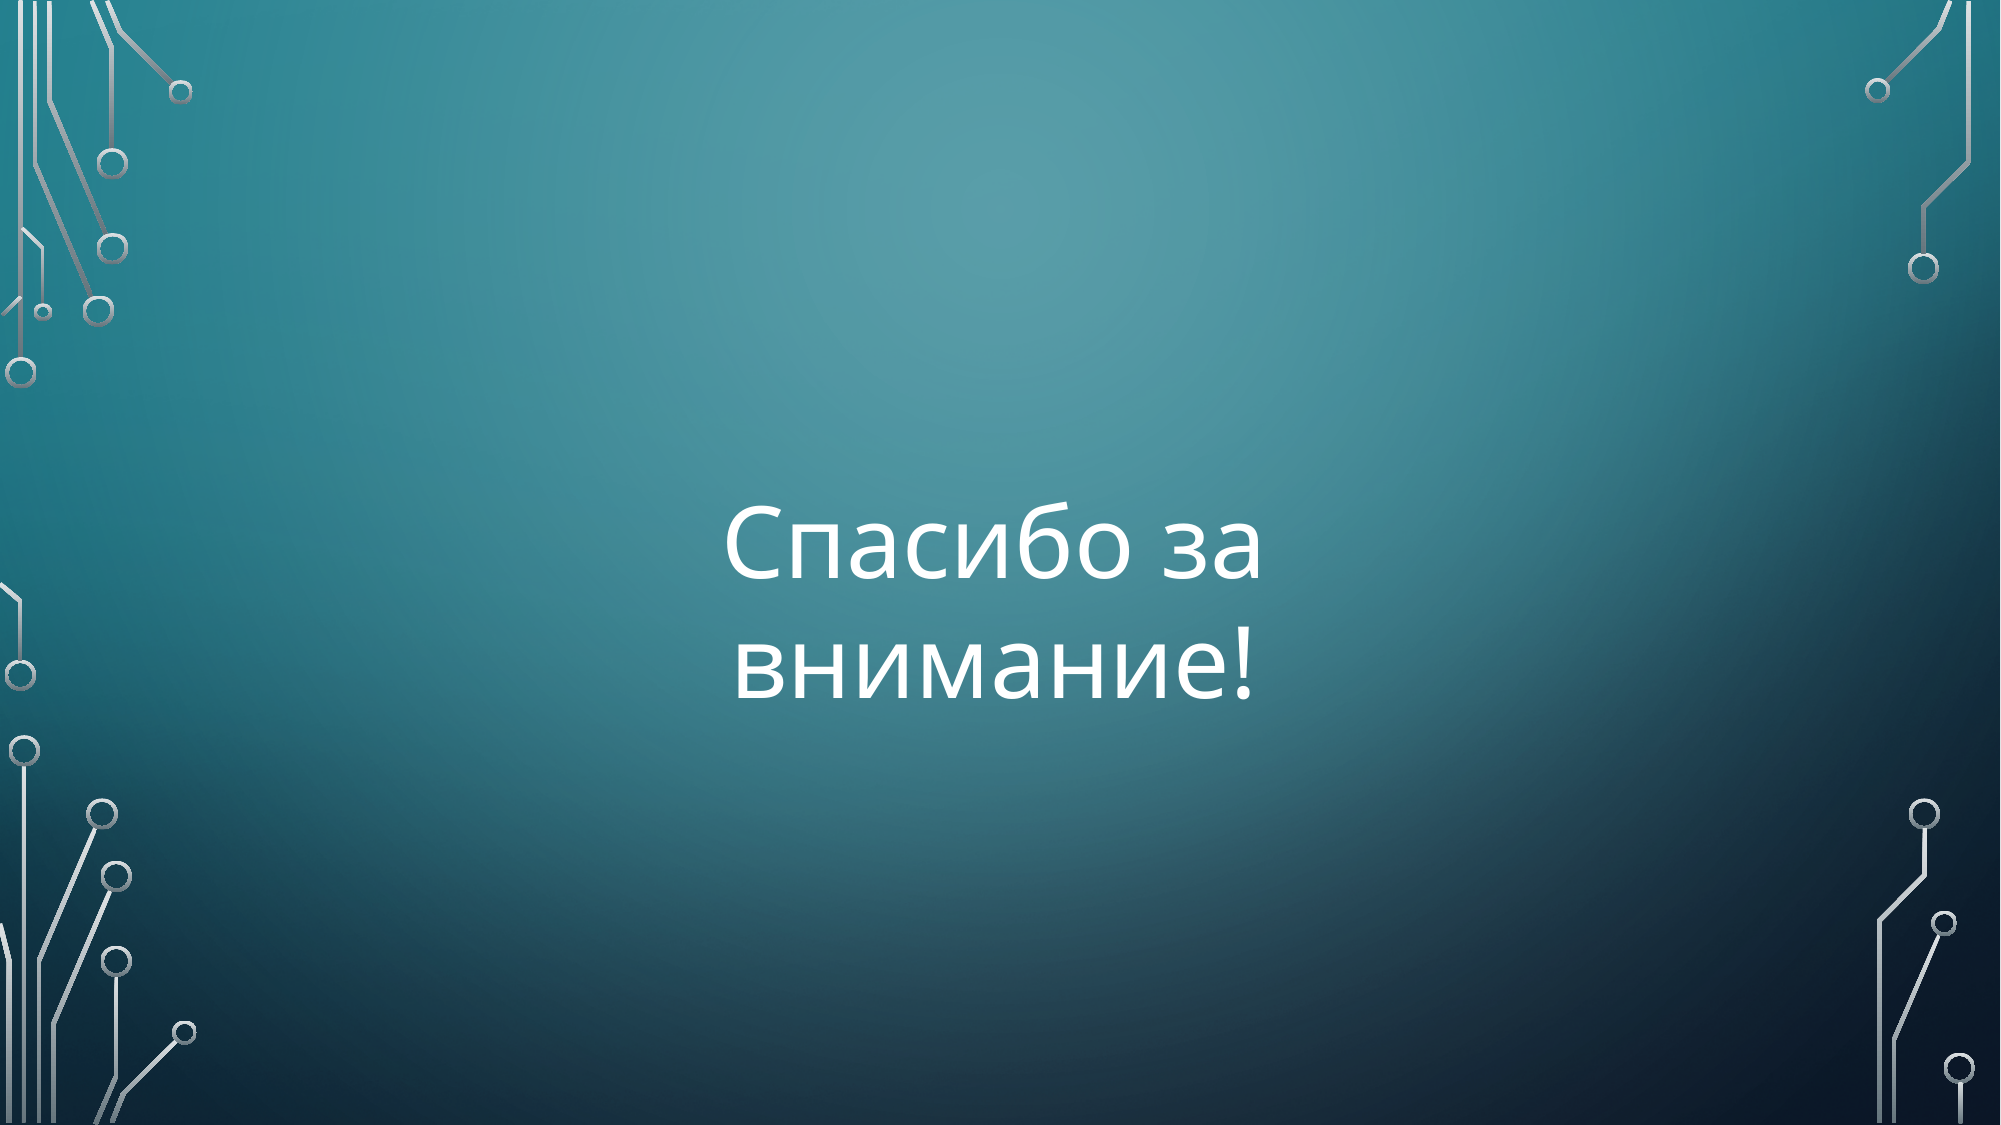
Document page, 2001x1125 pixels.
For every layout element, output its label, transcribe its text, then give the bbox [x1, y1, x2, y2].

text_box Спасибо за внимание! [450, 471, 1538, 726]
